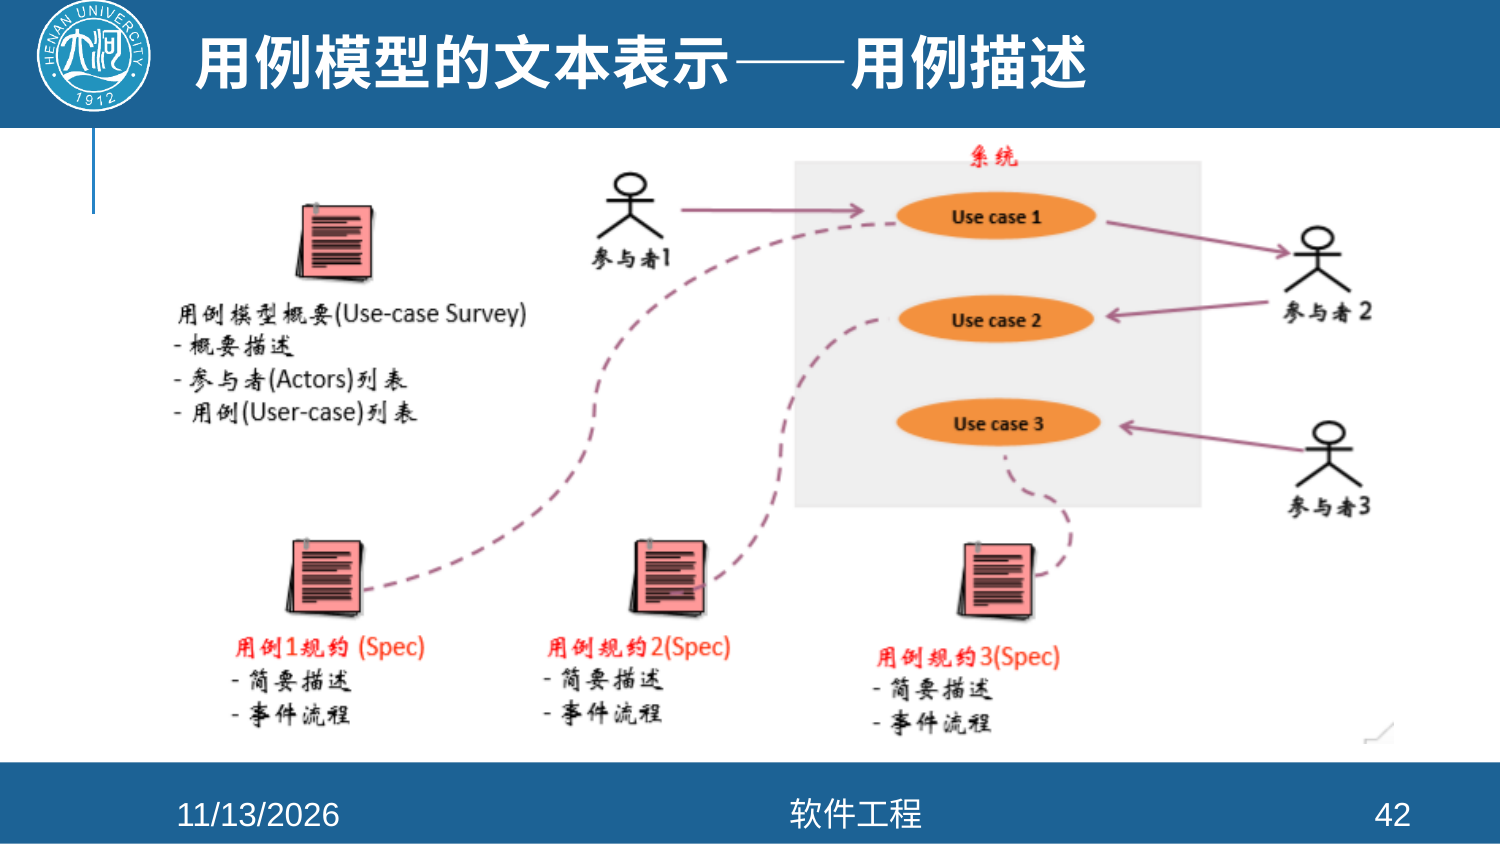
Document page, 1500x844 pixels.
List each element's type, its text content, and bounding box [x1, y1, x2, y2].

picture [163, 135, 1394, 744]
slide_number 42 [1333, 796, 1454, 830]
footer 软件工程 [391, 796, 1322, 830]
title 用例模型的文本表示——用例描述 [179, 0, 1454, 136]
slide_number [126, 796, 391, 830]
